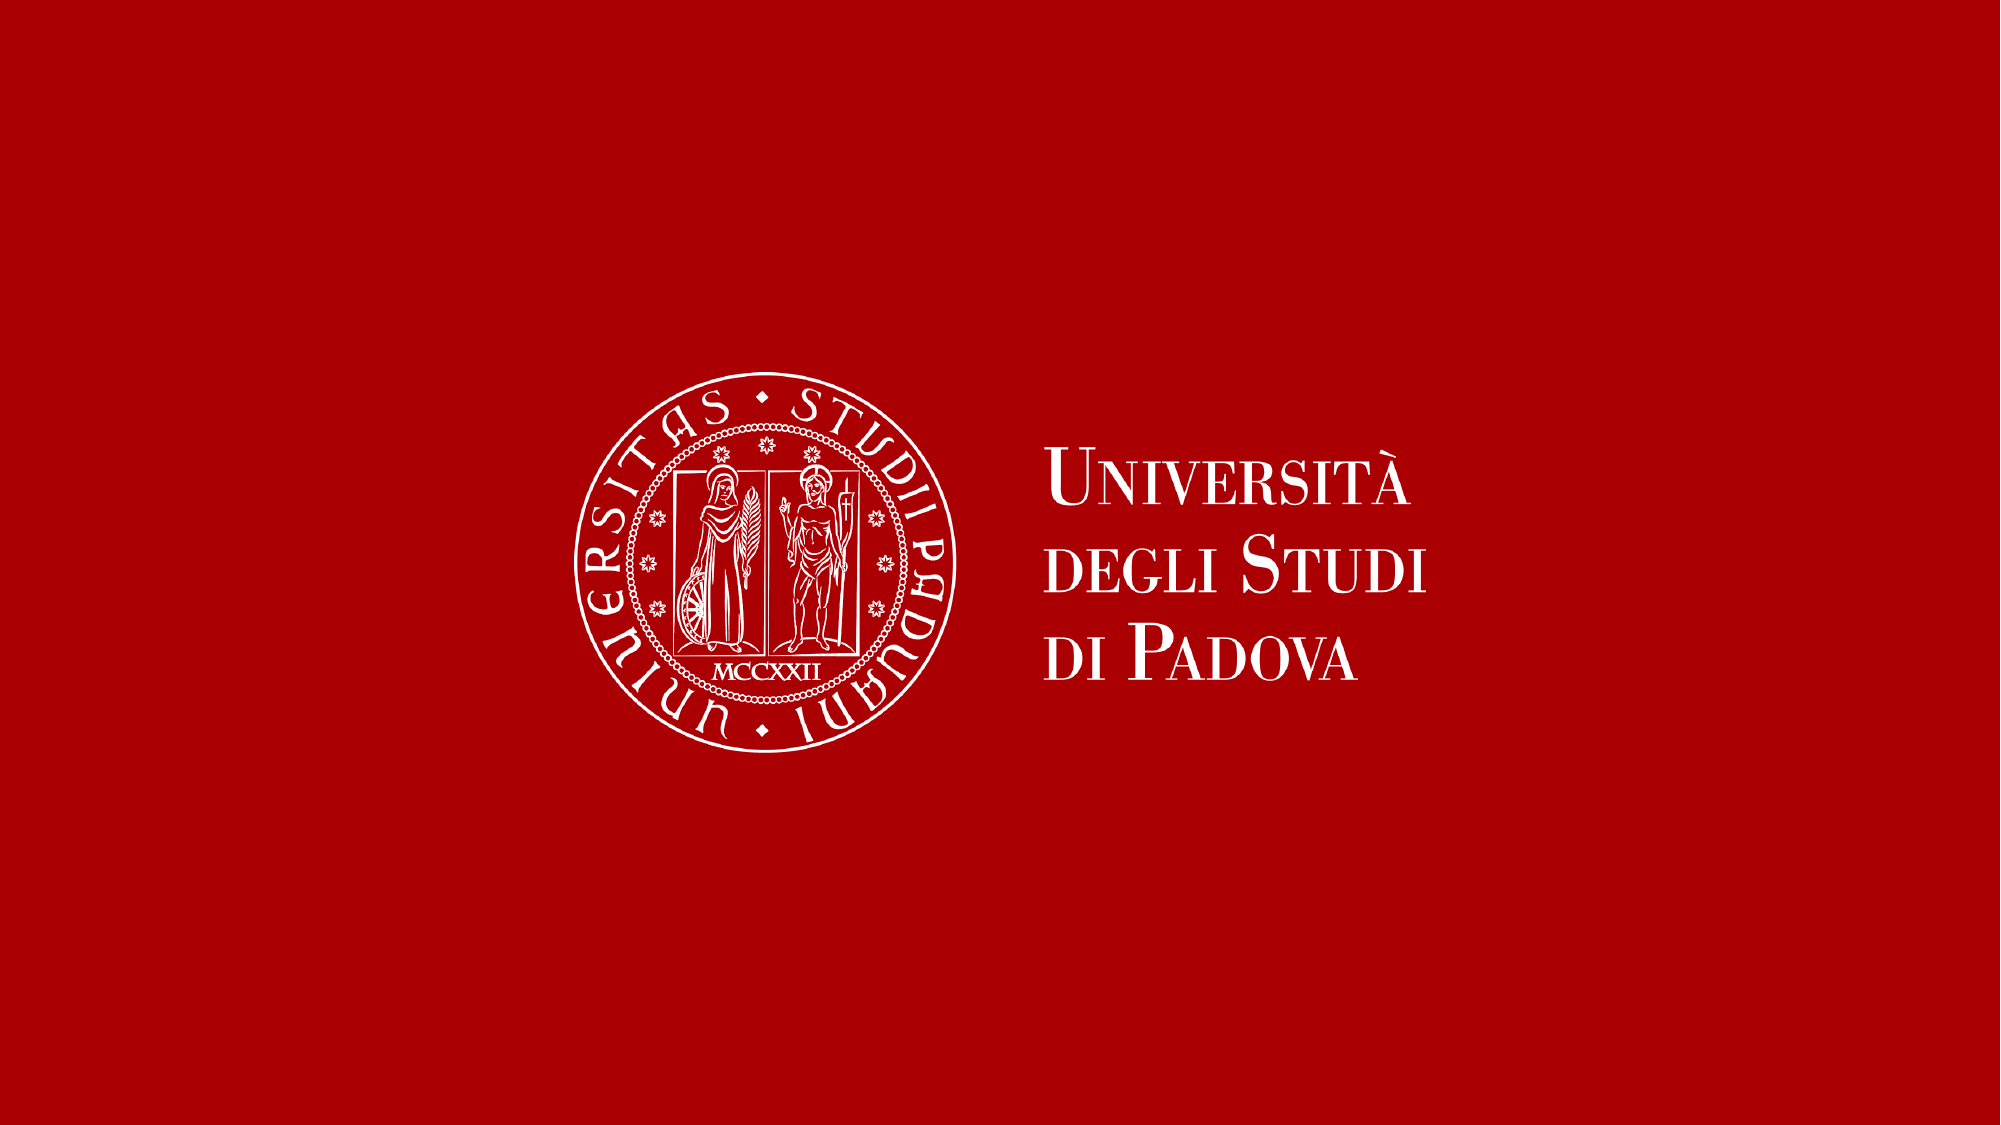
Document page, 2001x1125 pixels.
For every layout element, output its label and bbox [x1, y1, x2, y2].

picture [574, 372, 1426, 753]
